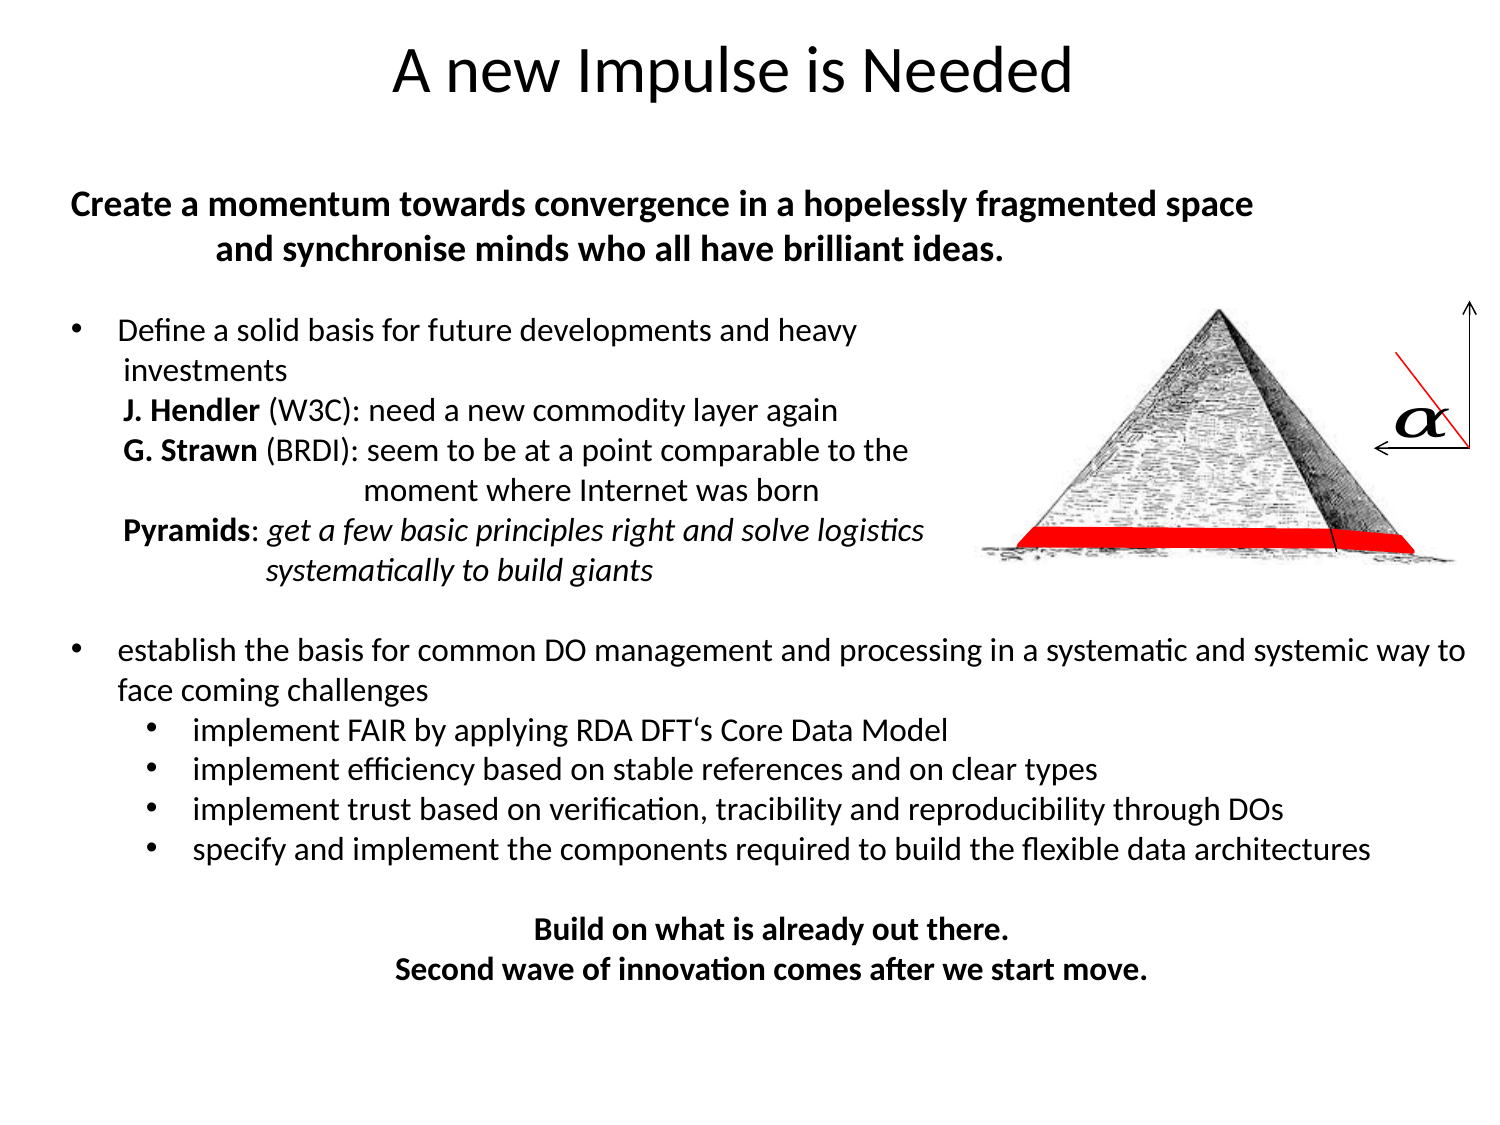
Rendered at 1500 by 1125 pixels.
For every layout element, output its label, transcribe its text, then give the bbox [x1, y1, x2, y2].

text_box Create a momentum towards convergence in a hopelessly fragmented space and synchronise minds who all have brilliant ideas. Define a solid basis for future developments and heavy investments J. Hendler (W3C): need a new commodity layer again G. Strawn (BRDI): seem to be at a point comparable to the moment where Internet was born Pyramids: get a few basic principles right and solve logistics systematically to build giants establish the basis for common DO management and processing in a systematic and systemic way to face coming challenges implement FAIR by applying RDA DFT‘s Core Data Model implement efficiency based on stable references and on clear types implement trust based on verification, tracibility and reproducibility through DOs specify and implement the components required to build the flexible data architectures Build on what is already out there. Second wave of innovation comes after we start move. [56, 171, 1489, 995]
text_box A new Impulse is Needed [377, 18, 1090, 113]
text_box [1395, 352, 1470, 449]
picture [974, 307, 1457, 565]
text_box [1330, 528, 1337, 552]
